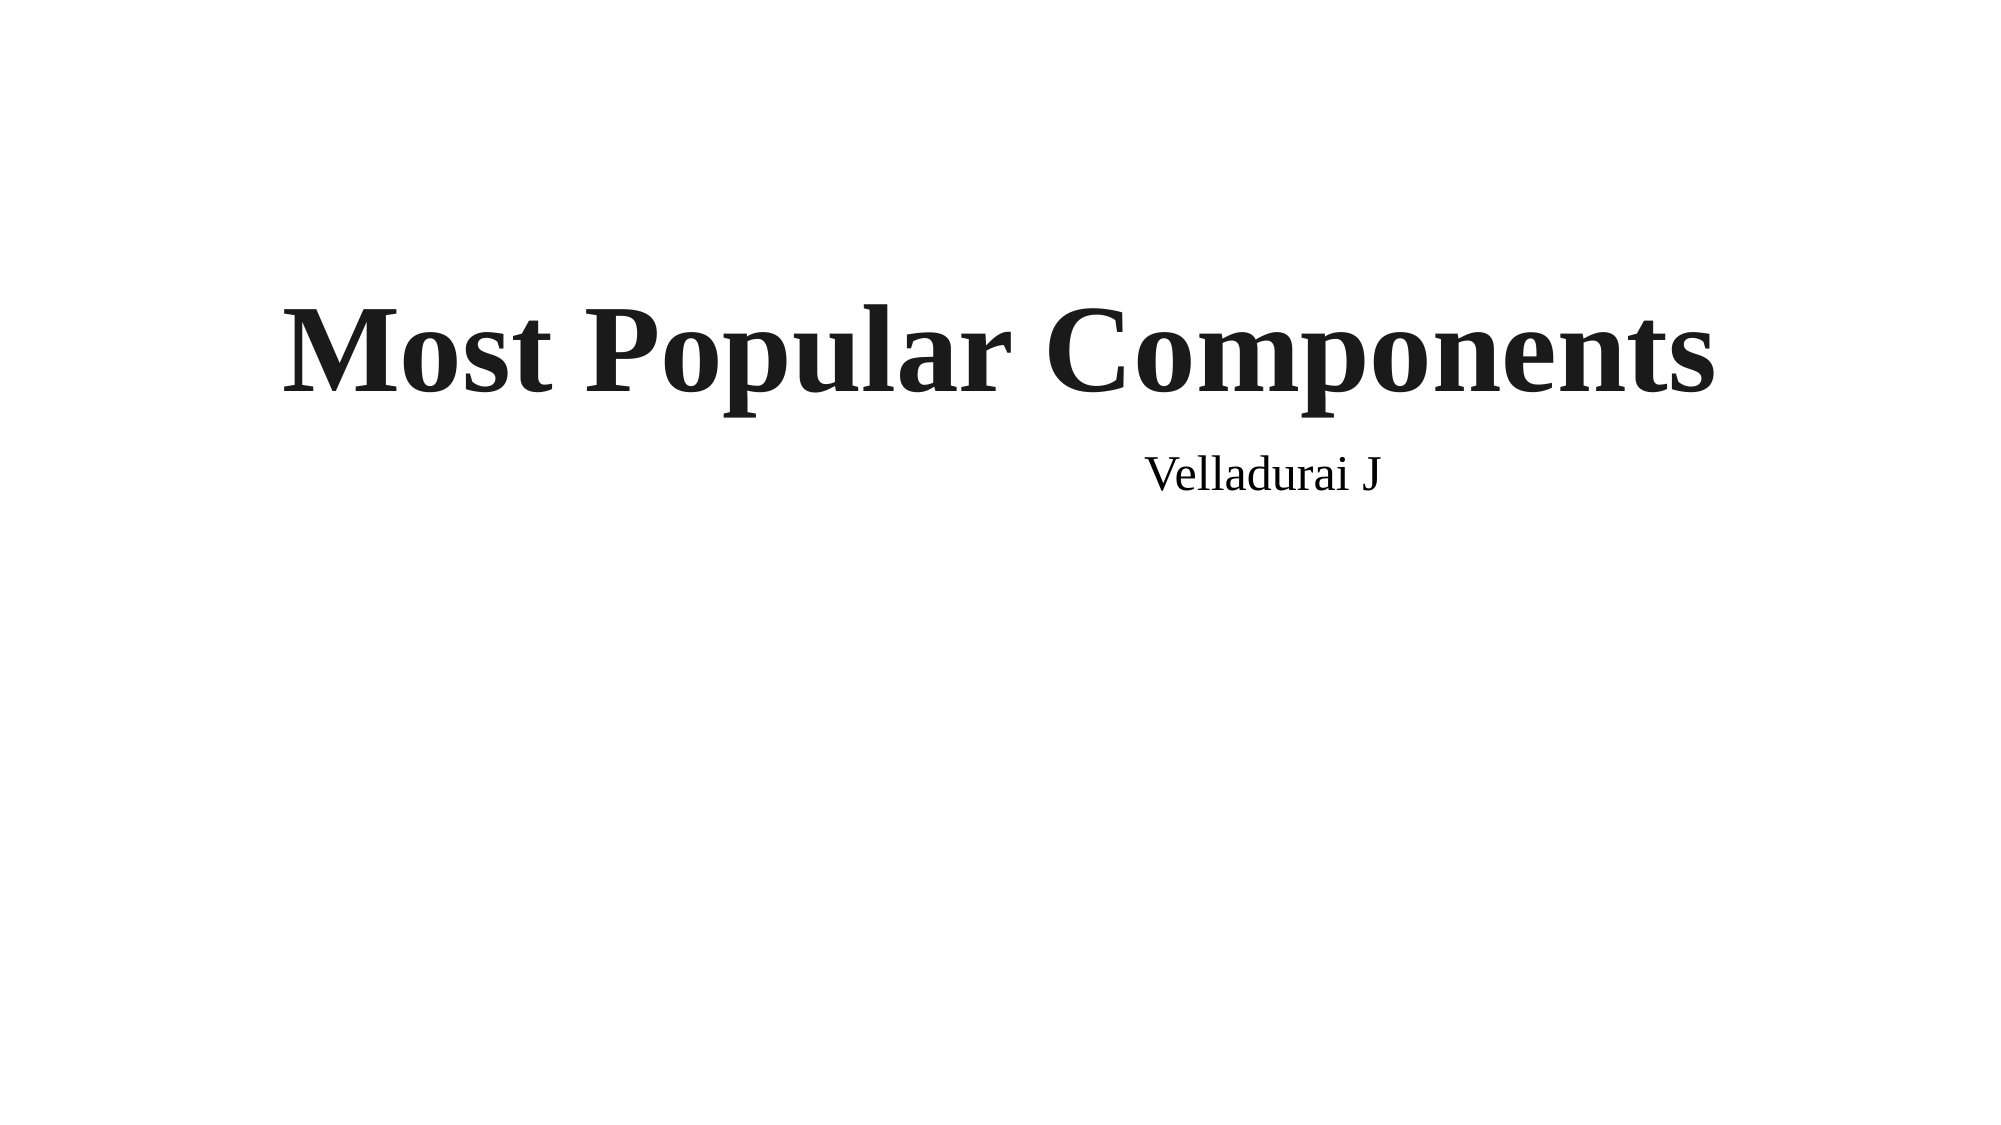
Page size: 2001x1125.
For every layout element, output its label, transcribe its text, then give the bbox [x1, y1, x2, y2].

title Most Popular Components [249, 184, 1750, 576]
subtitle Velladurai J [513, 439, 2000, 712]
